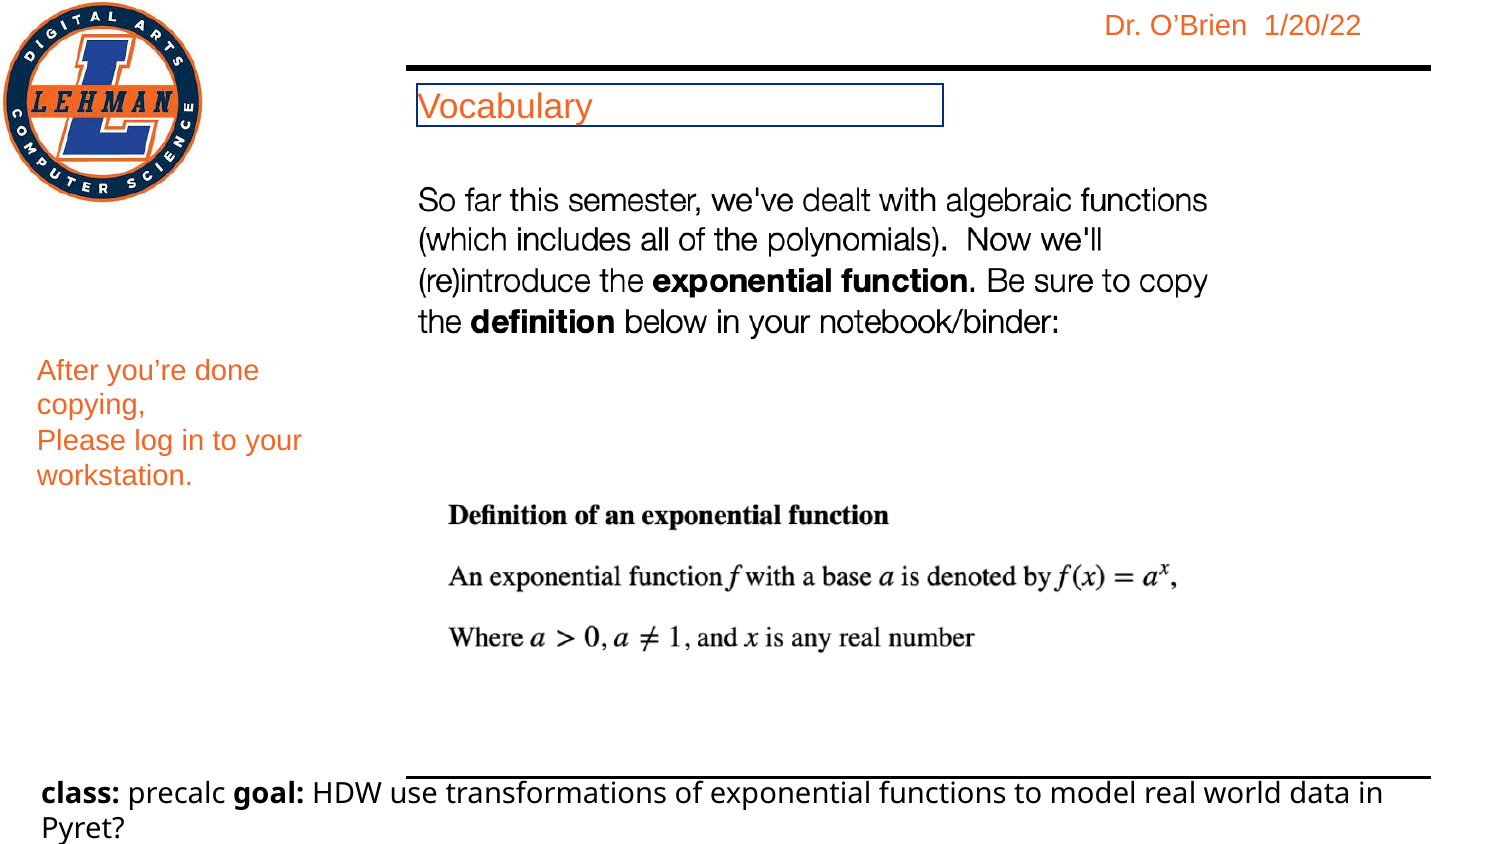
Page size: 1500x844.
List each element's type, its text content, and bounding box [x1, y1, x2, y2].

text_box After you’re done copying, Please log in to your workstation. [36, 350, 322, 491]
text_box Vocabulary [417, 83, 943, 127]
picture [381, 167, 1218, 676]
picture [0, 0, 204, 204]
